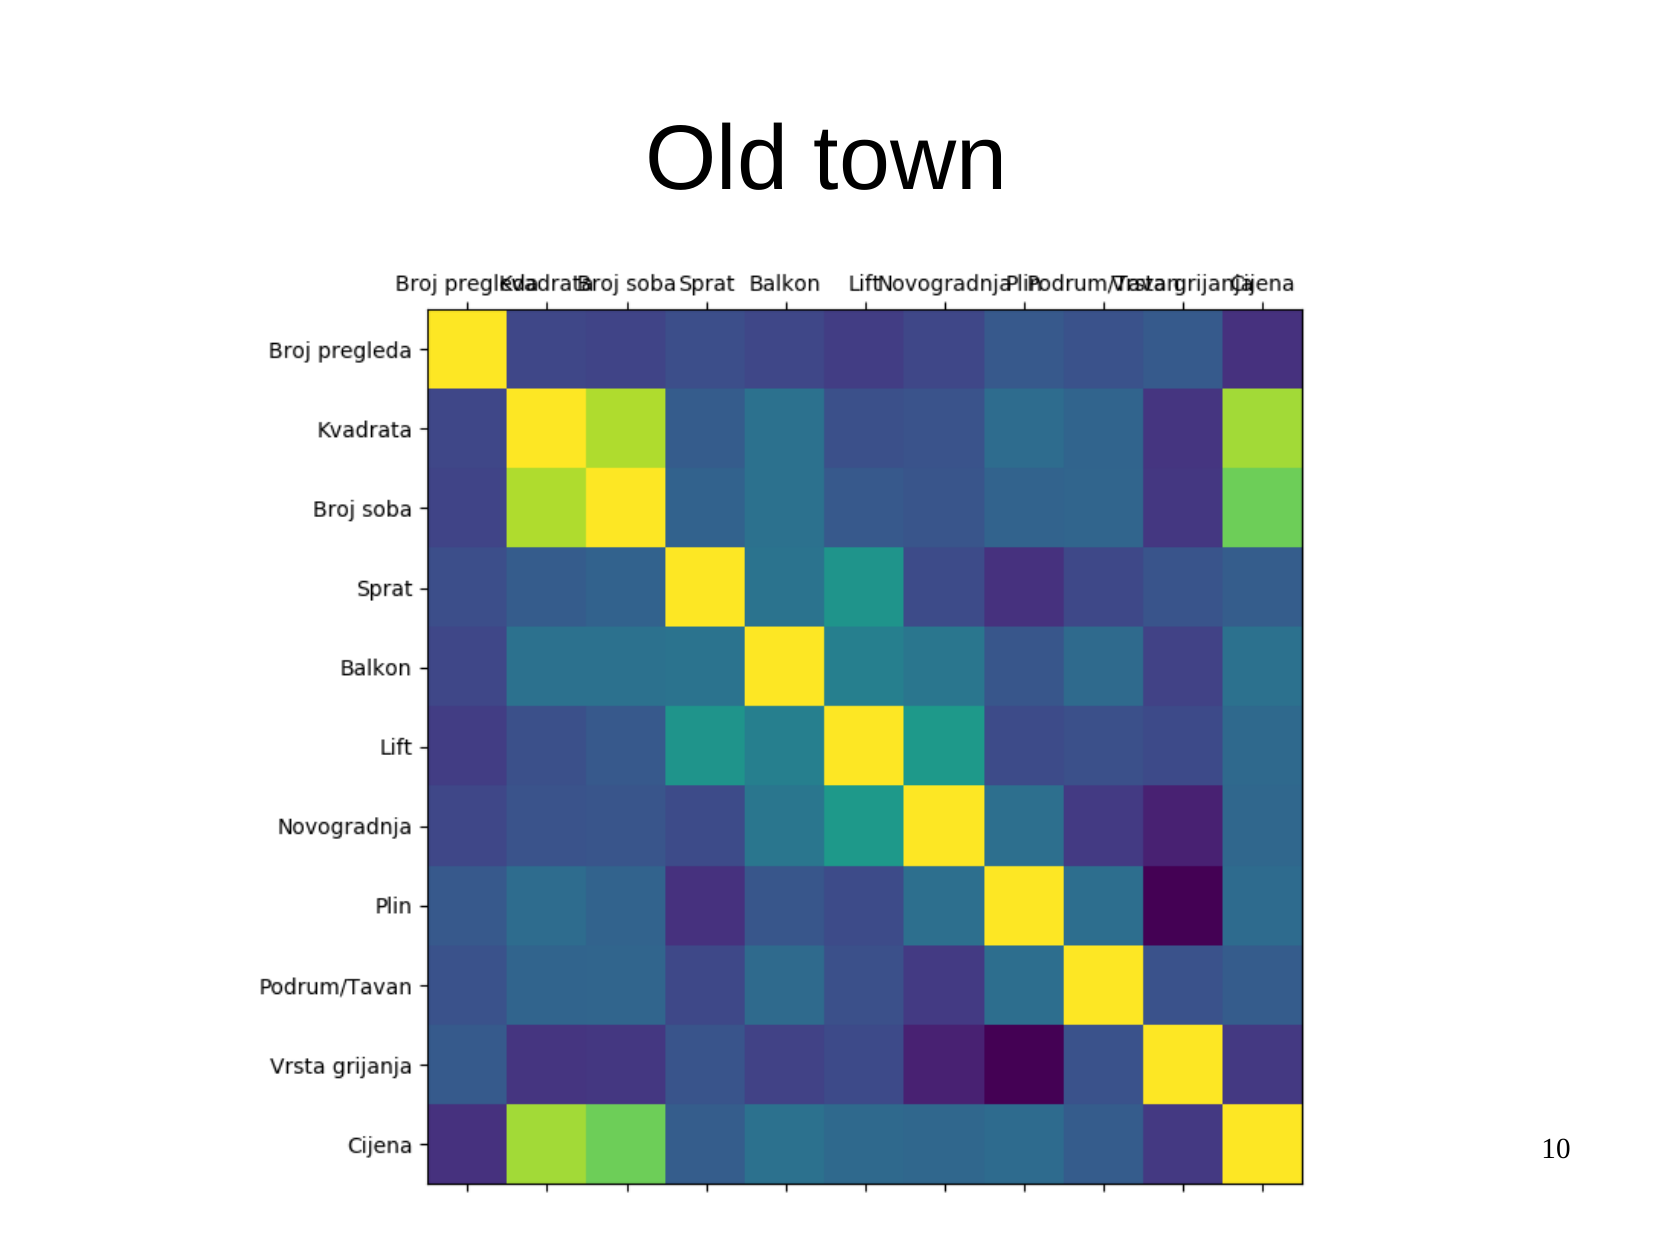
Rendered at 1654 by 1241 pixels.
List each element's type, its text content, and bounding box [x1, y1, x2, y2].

title Old town [82, 49, 1571, 257]
picture [138, 194, 1496, 1241]
slide_number 10 [1498, 1129, 1571, 1216]
